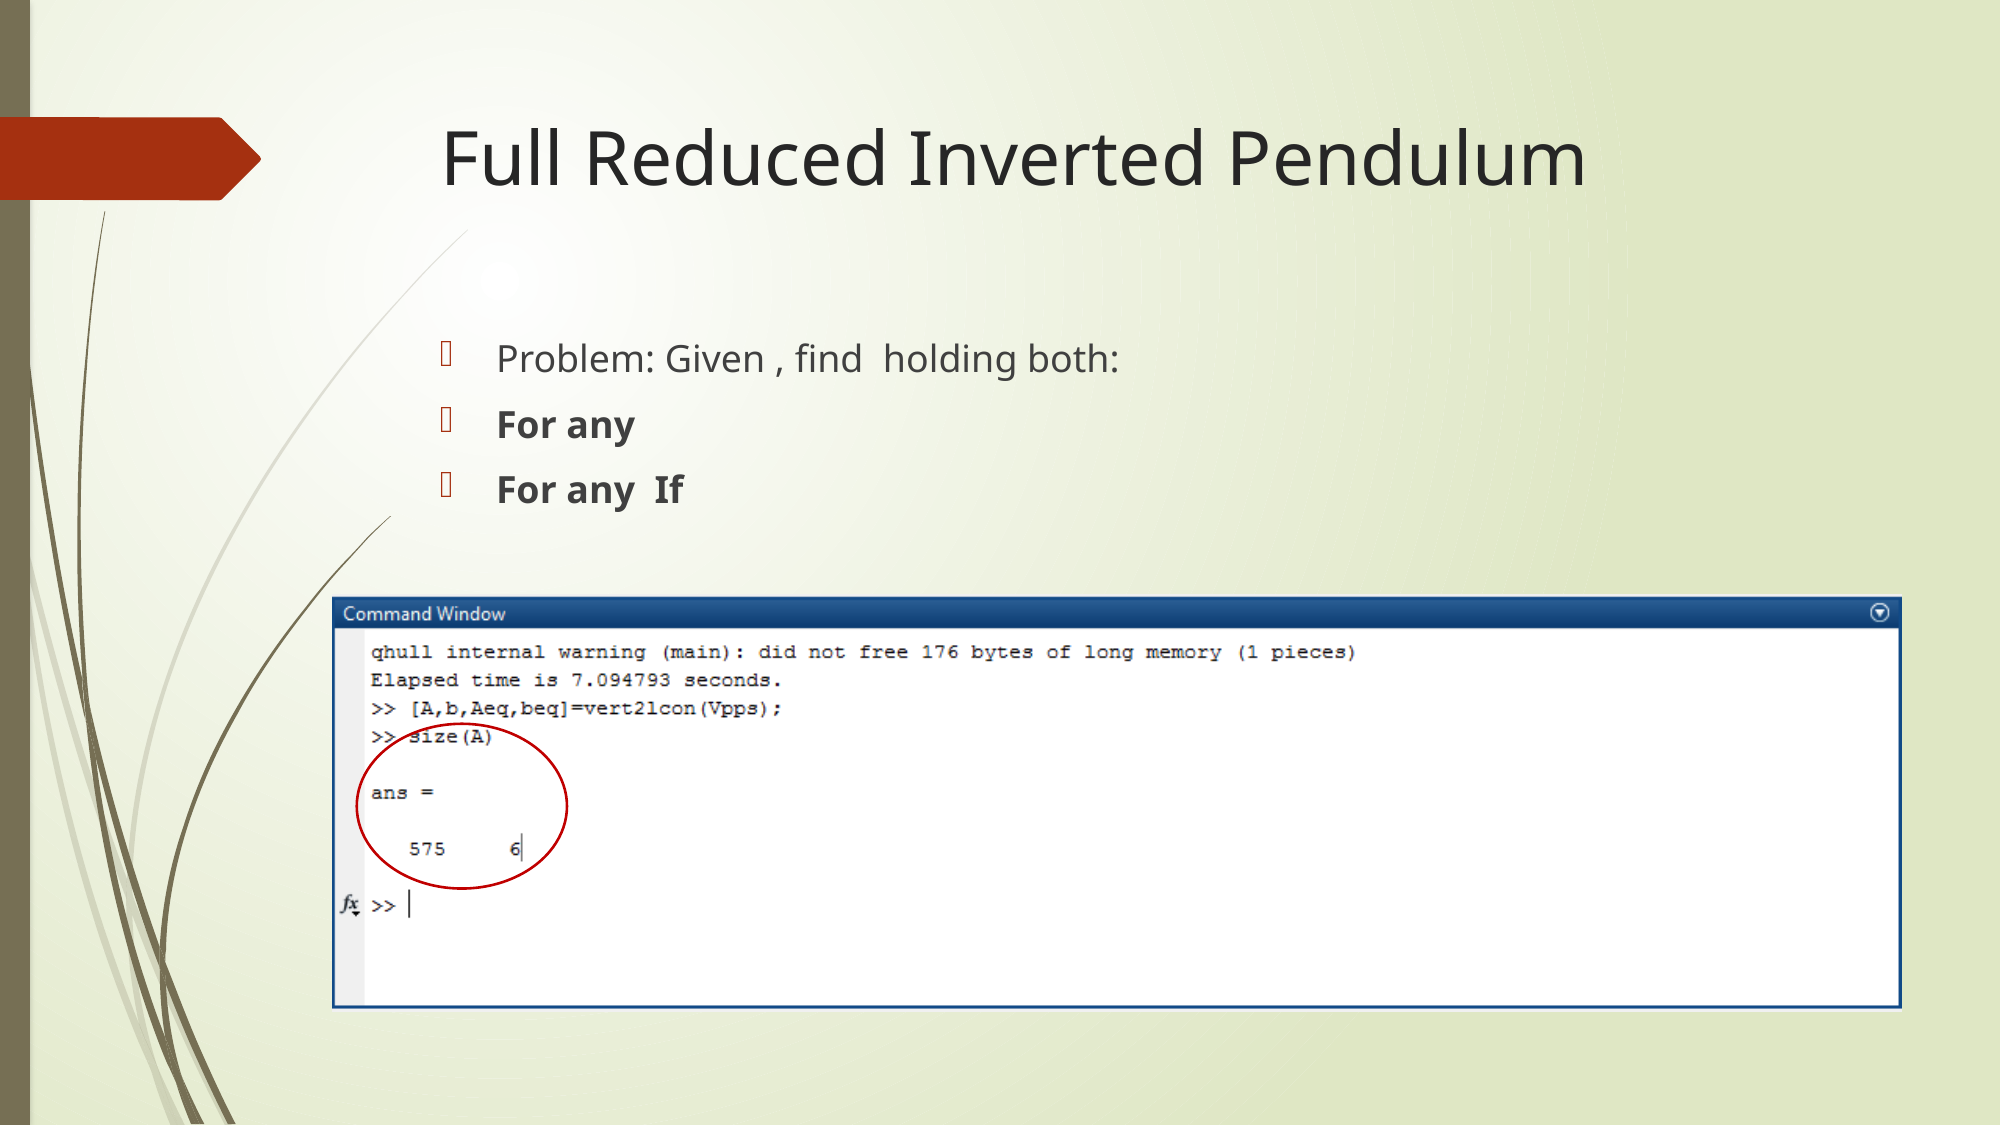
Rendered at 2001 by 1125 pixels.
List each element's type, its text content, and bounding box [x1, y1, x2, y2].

picture [332, 594, 1902, 1013]
title Full Reduced Inverted Pendulum [425, 102, 1888, 313]
